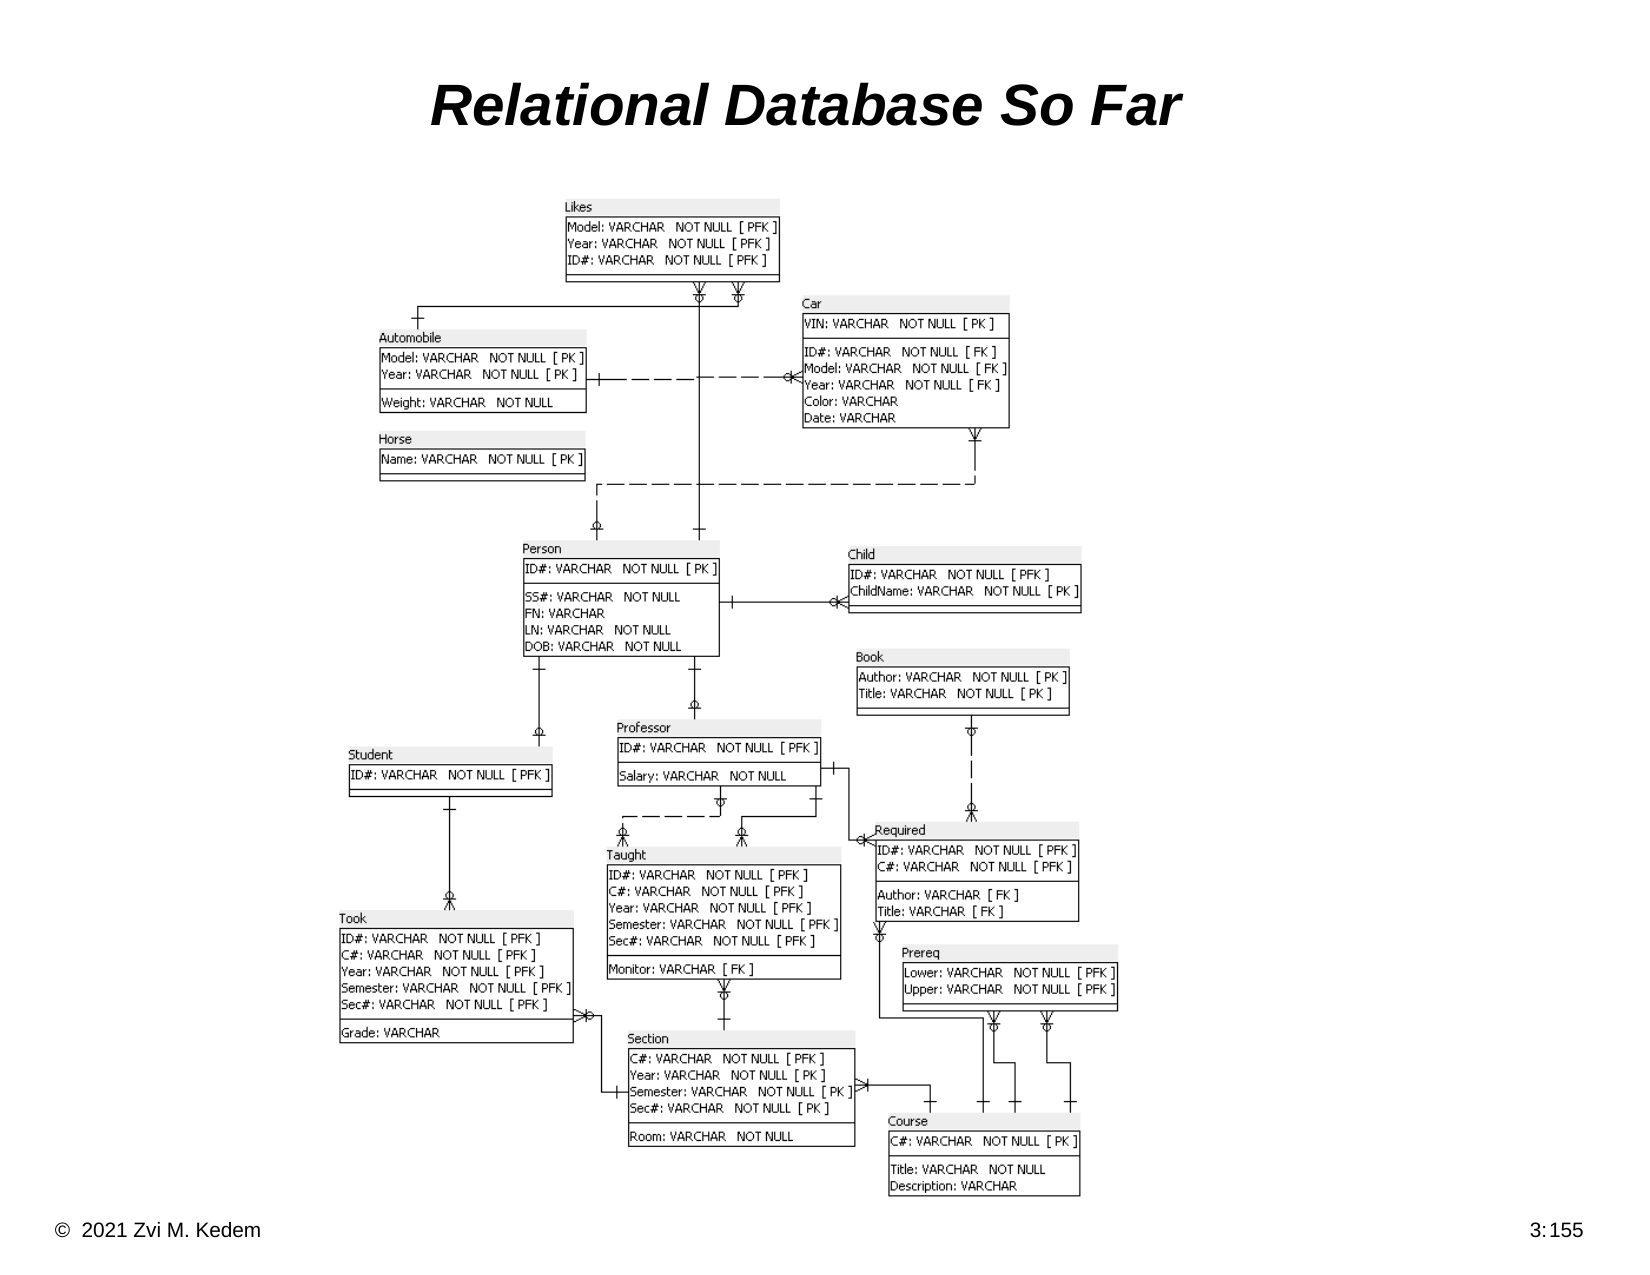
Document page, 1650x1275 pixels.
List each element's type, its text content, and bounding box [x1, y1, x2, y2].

picture [323, 187, 1130, 1213]
title Relational Database So Far [111, 36, 1501, 176]
